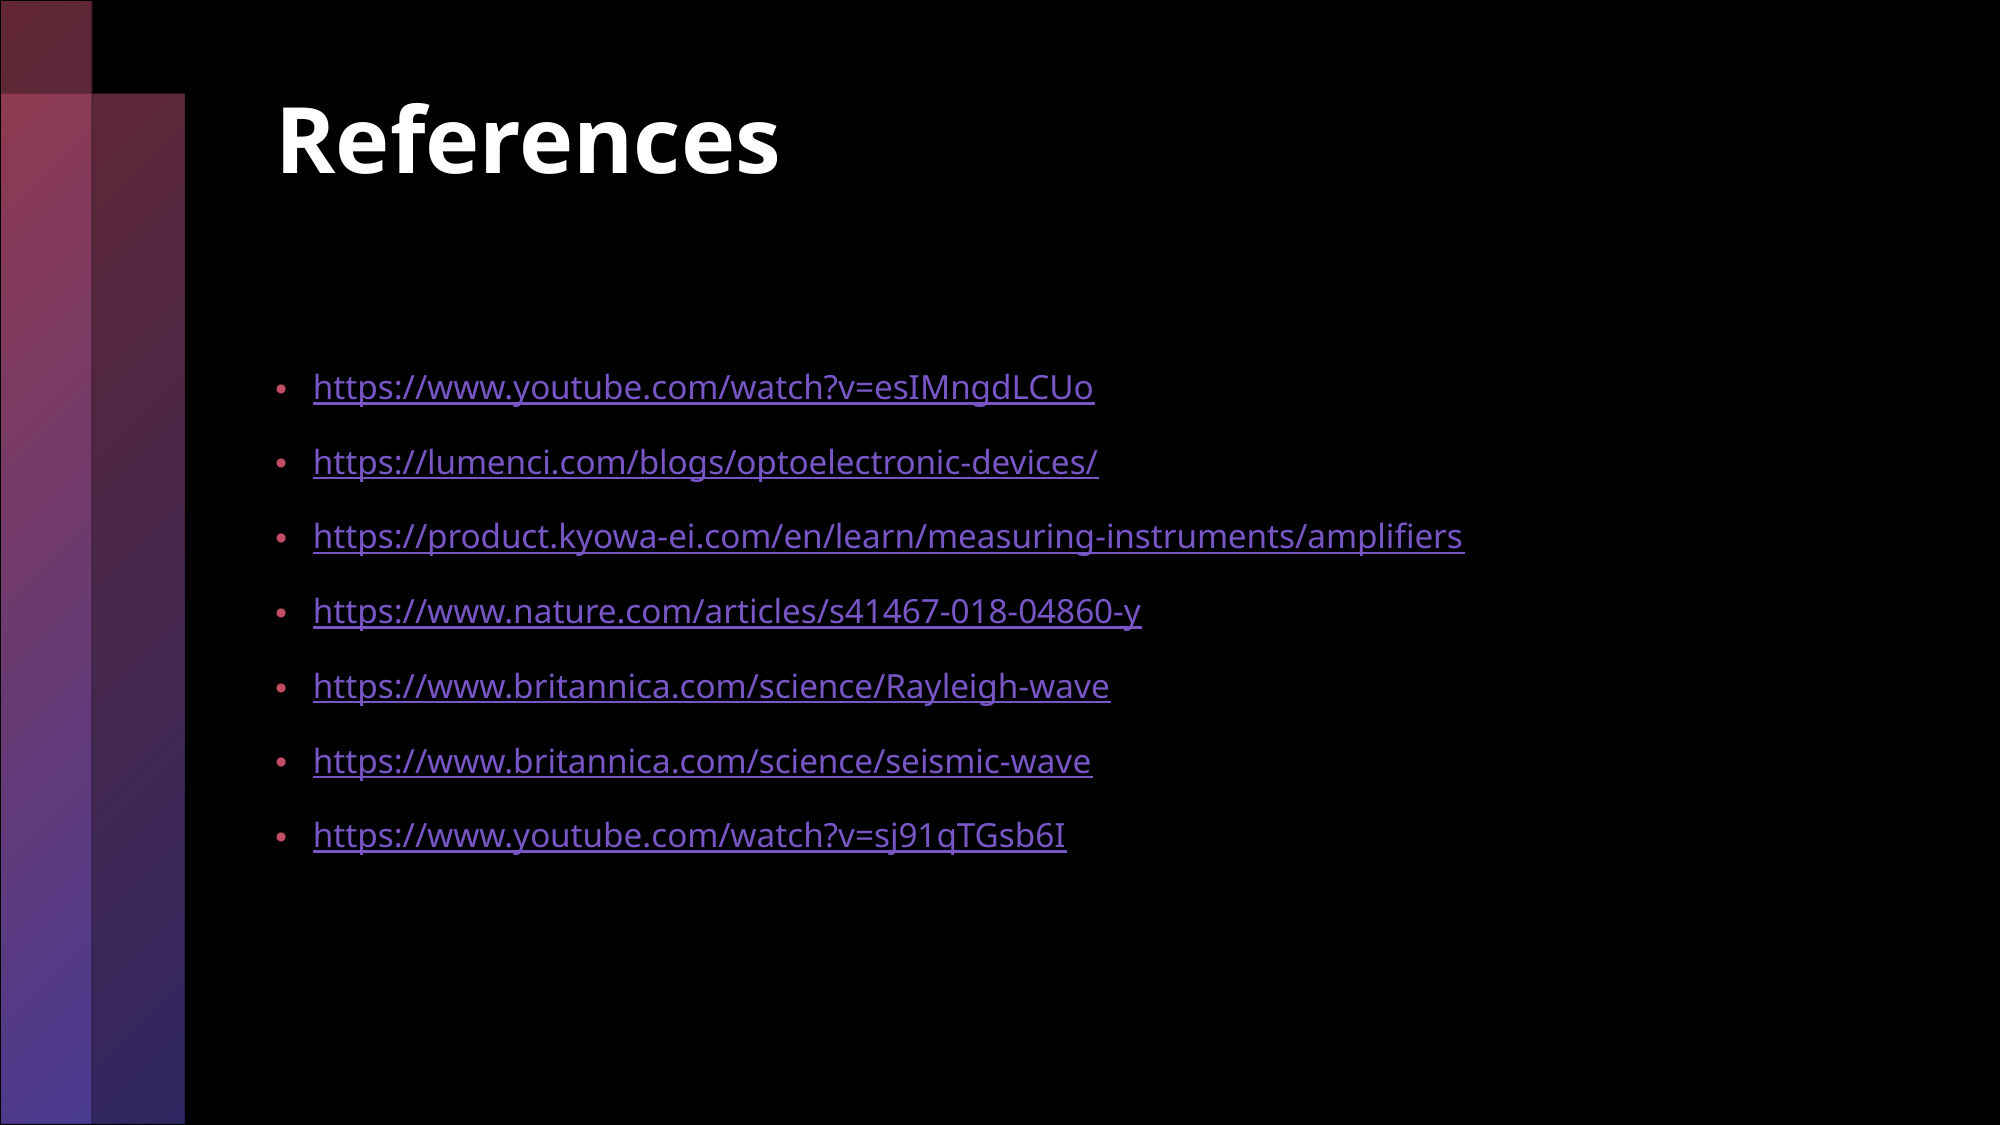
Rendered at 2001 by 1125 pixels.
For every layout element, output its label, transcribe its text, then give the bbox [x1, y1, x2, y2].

title References [260, 74, 1817, 329]
list https://www.youtube.com/watch?v=esIMngdLCUo https://lumenci.com/blogs/optoelectronic-devices/ https://product.kyowa-ei.com/en/learn/measuring-instruments/amplifiers https://www.nature.com/articles/s41467-018-04860-y https://www.britannica.com/science/Rayleigh-wave https://www.britannica.com/science/seismic-wave https://www.youtube.com/watch?v=sj91qTGsb6I [260, 354, 1817, 999]
